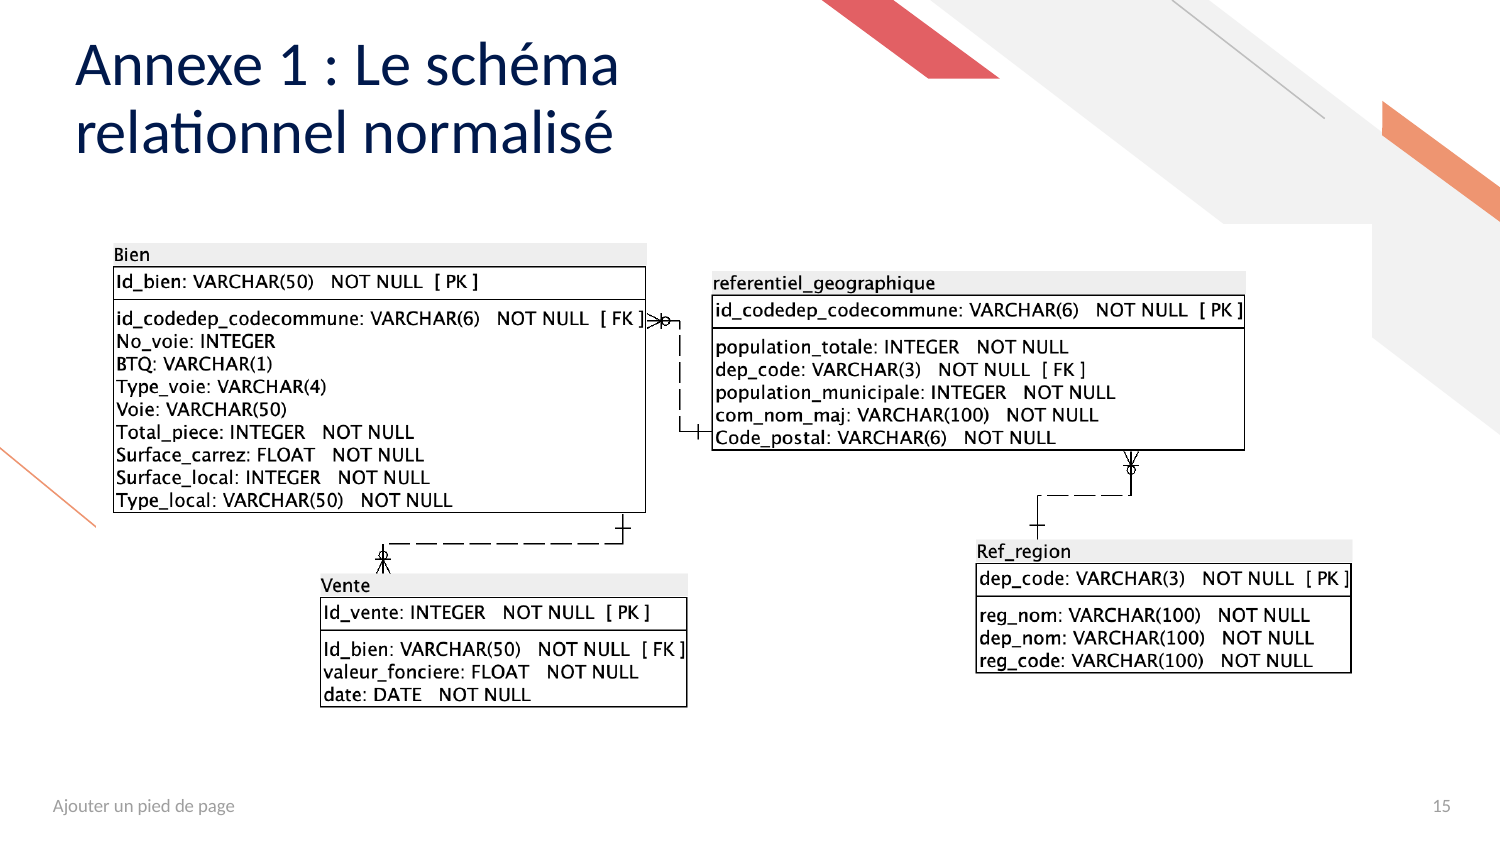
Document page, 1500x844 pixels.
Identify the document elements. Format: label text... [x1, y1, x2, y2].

title Annexe 1 : Le schéma relationnel normalisé [63, 25, 834, 167]
slide_number 15 [1371, 782, 1463, 827]
footer Ajouter un pied de page [41, 782, 548, 827]
picture [96, 223, 1372, 725]
